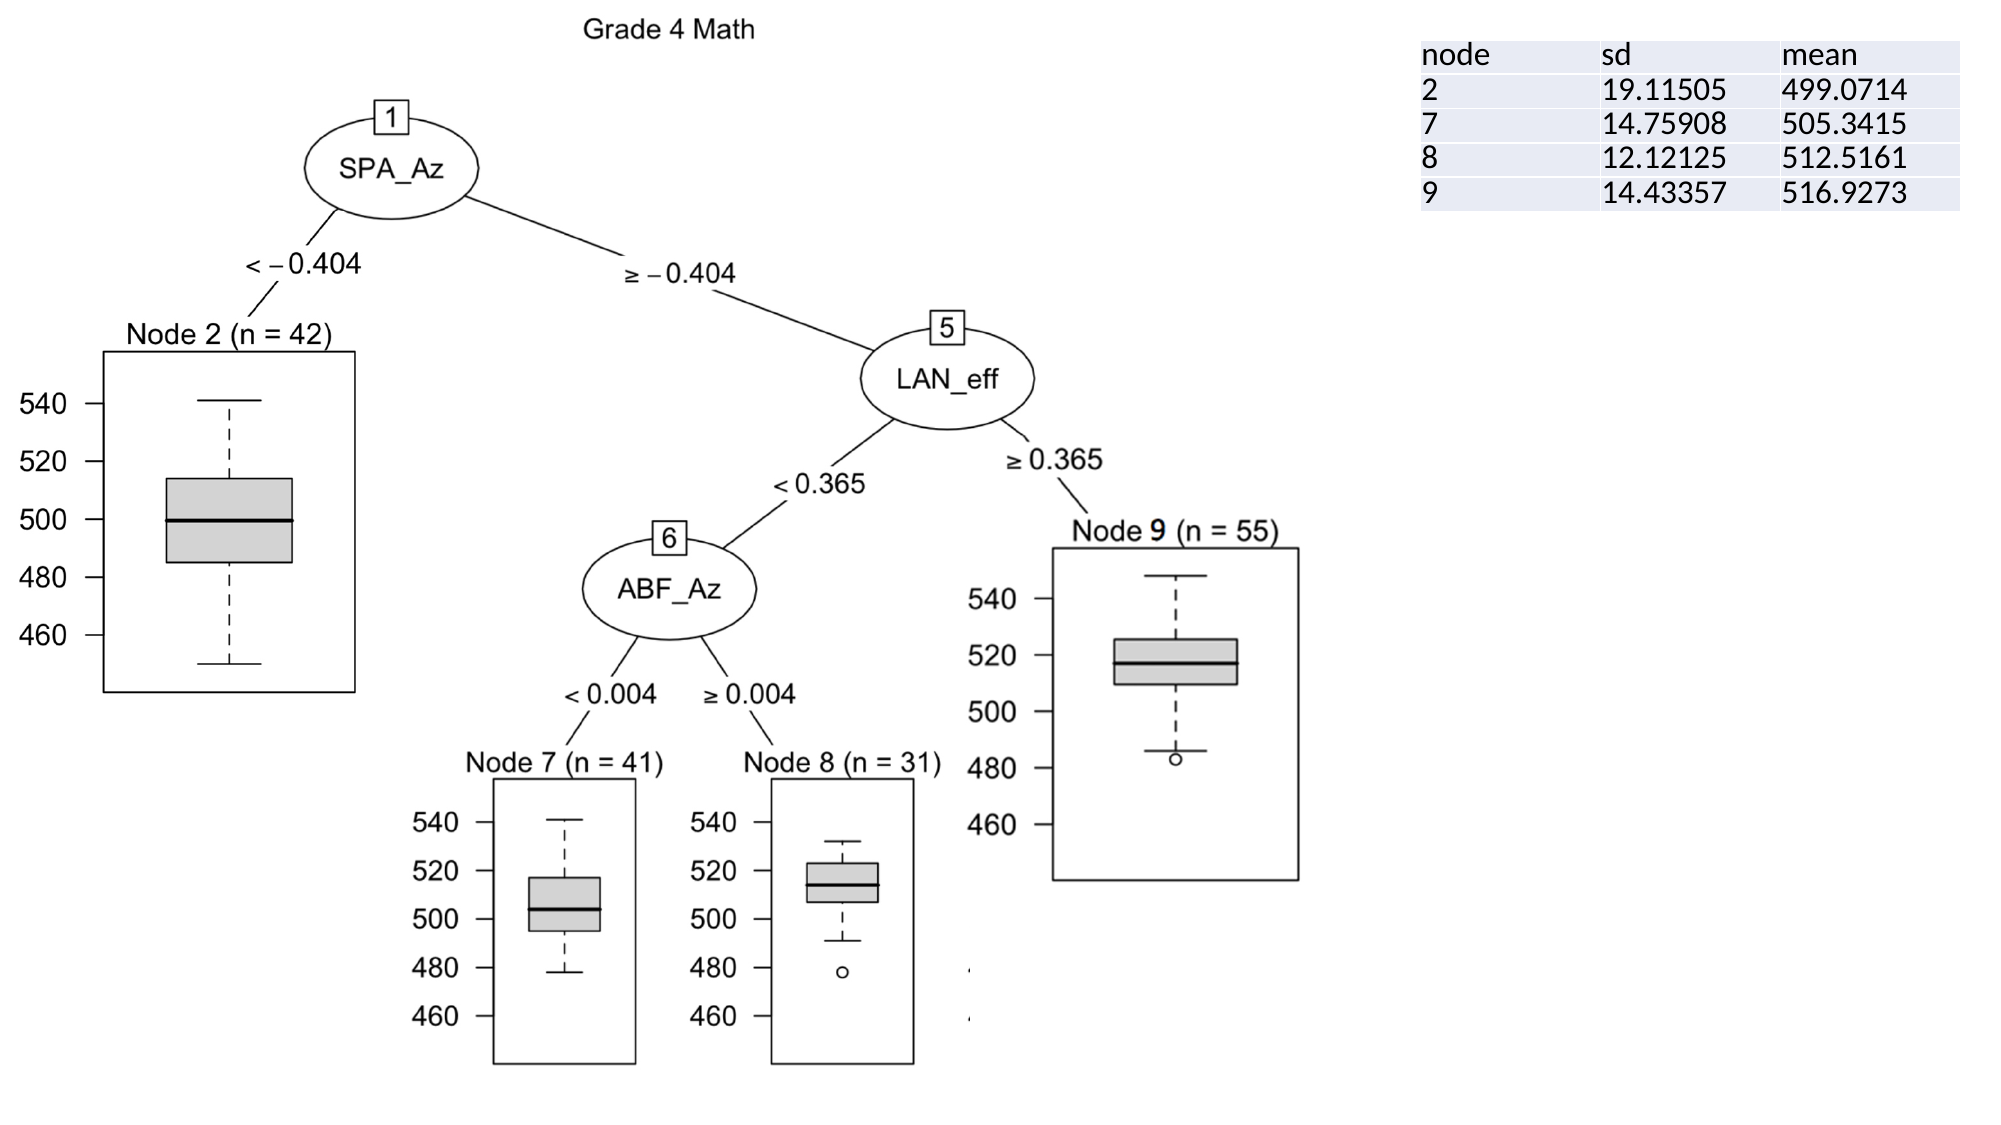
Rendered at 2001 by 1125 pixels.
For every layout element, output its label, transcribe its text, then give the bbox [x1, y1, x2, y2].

table_cell 12.12125 [1601, 144, 1780, 176]
table_cell 2 [1421, 75, 1600, 108]
table_cell 14.43357 [1601, 178, 1780, 211]
table_cell 19.11505 [1601, 75, 1780, 108]
table_cell 14.75908 [1601, 109, 1780, 142]
table_header node [1421, 41, 1600, 73]
table_cell 7 [1421, 109, 1600, 142]
table_cell 8 [1421, 144, 1600, 176]
picture [0, 0, 1337, 1125]
table_cell 512.5161 [1781, 144, 1960, 176]
table_header mean [1781, 41, 1960, 73]
table_cell 9 [1421, 178, 1600, 211]
table_cell 505.3415 [1781, 109, 1960, 142]
table_cell 499.0714 [1781, 75, 1960, 108]
table_cell 516.9273 [1781, 178, 1960, 211]
table_header sd [1601, 41, 1780, 73]
